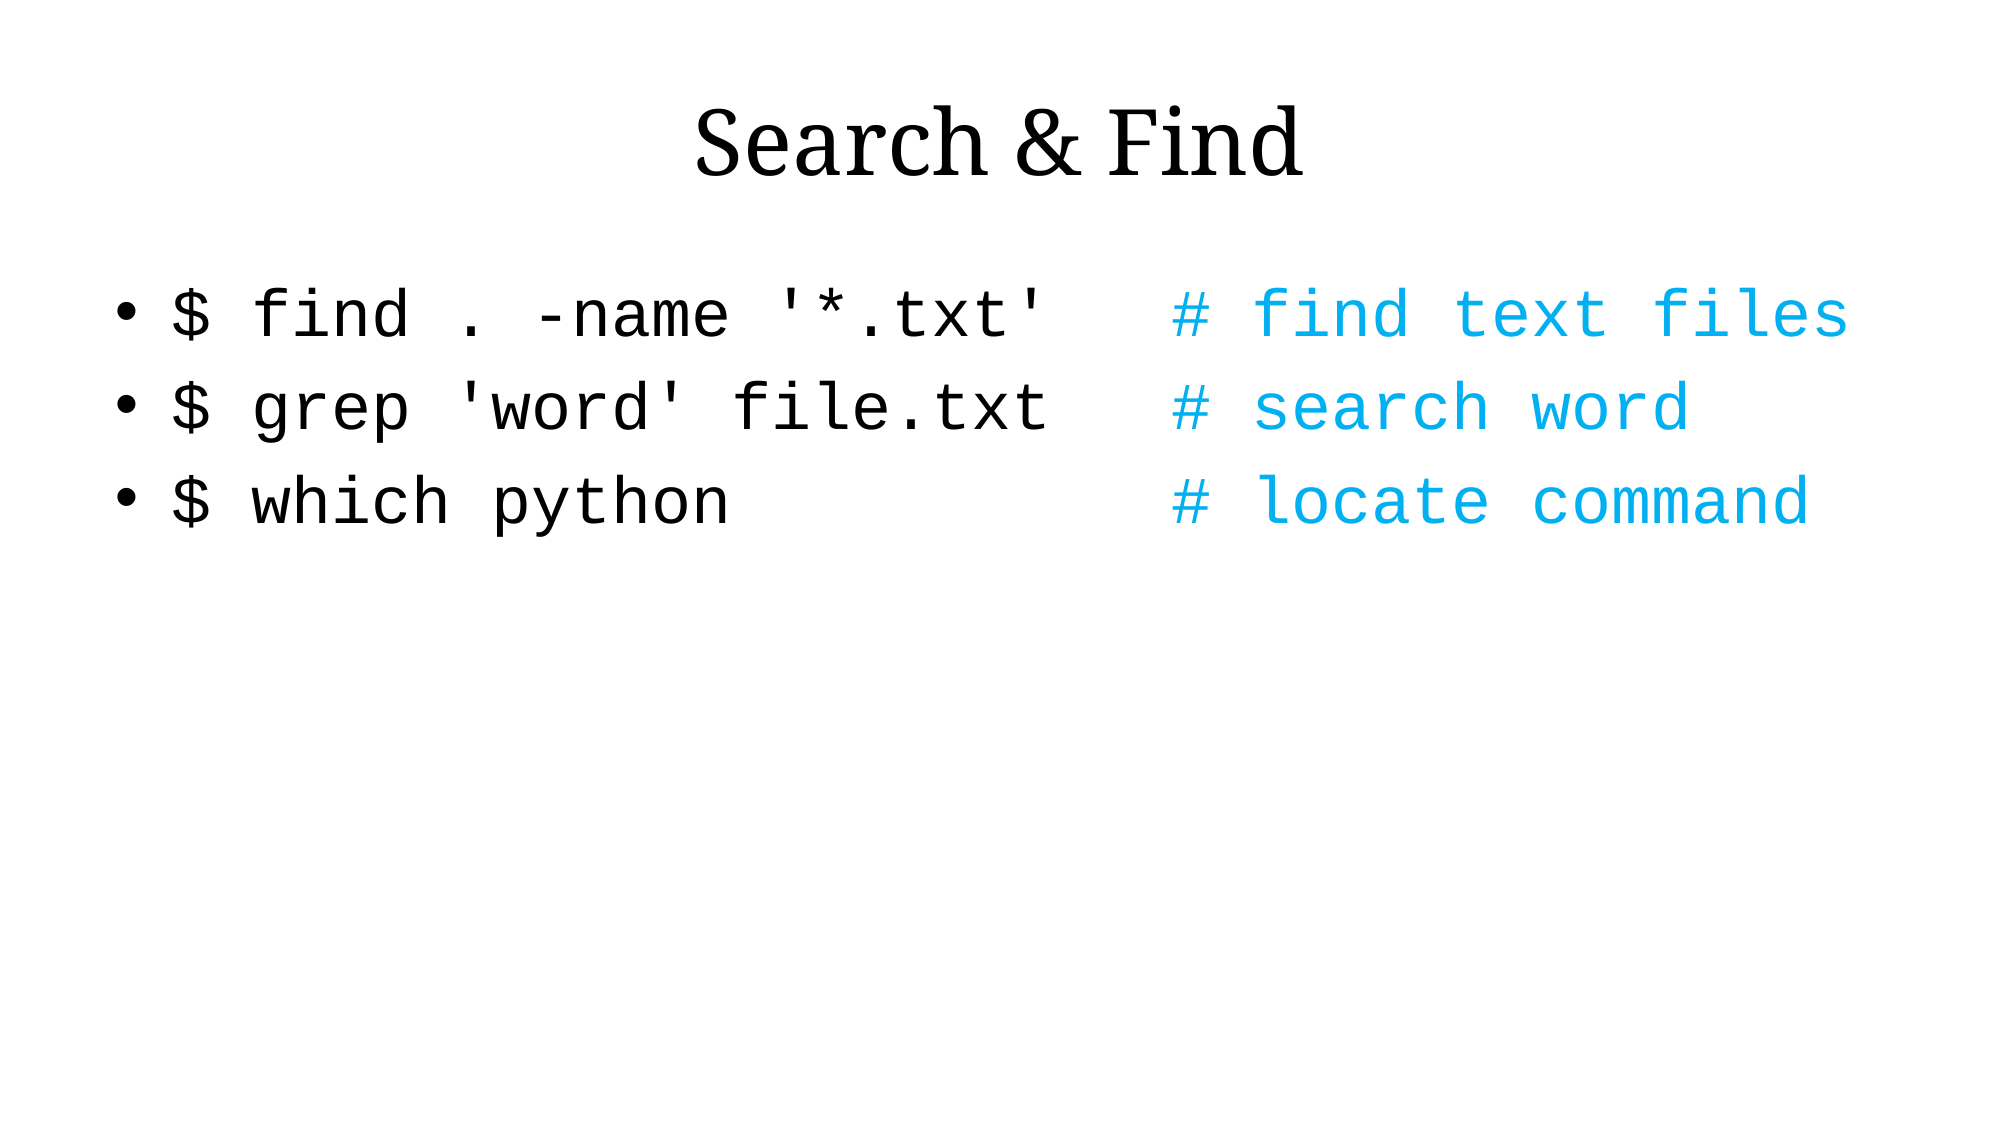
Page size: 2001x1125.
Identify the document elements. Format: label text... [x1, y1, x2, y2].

title Search & Find [99, 45, 1900, 233]
list $ find . -name '*.txt' # find text files $ grep 'word' file.txt # search word $ which python # locate command [99, 262, 1900, 1005]
